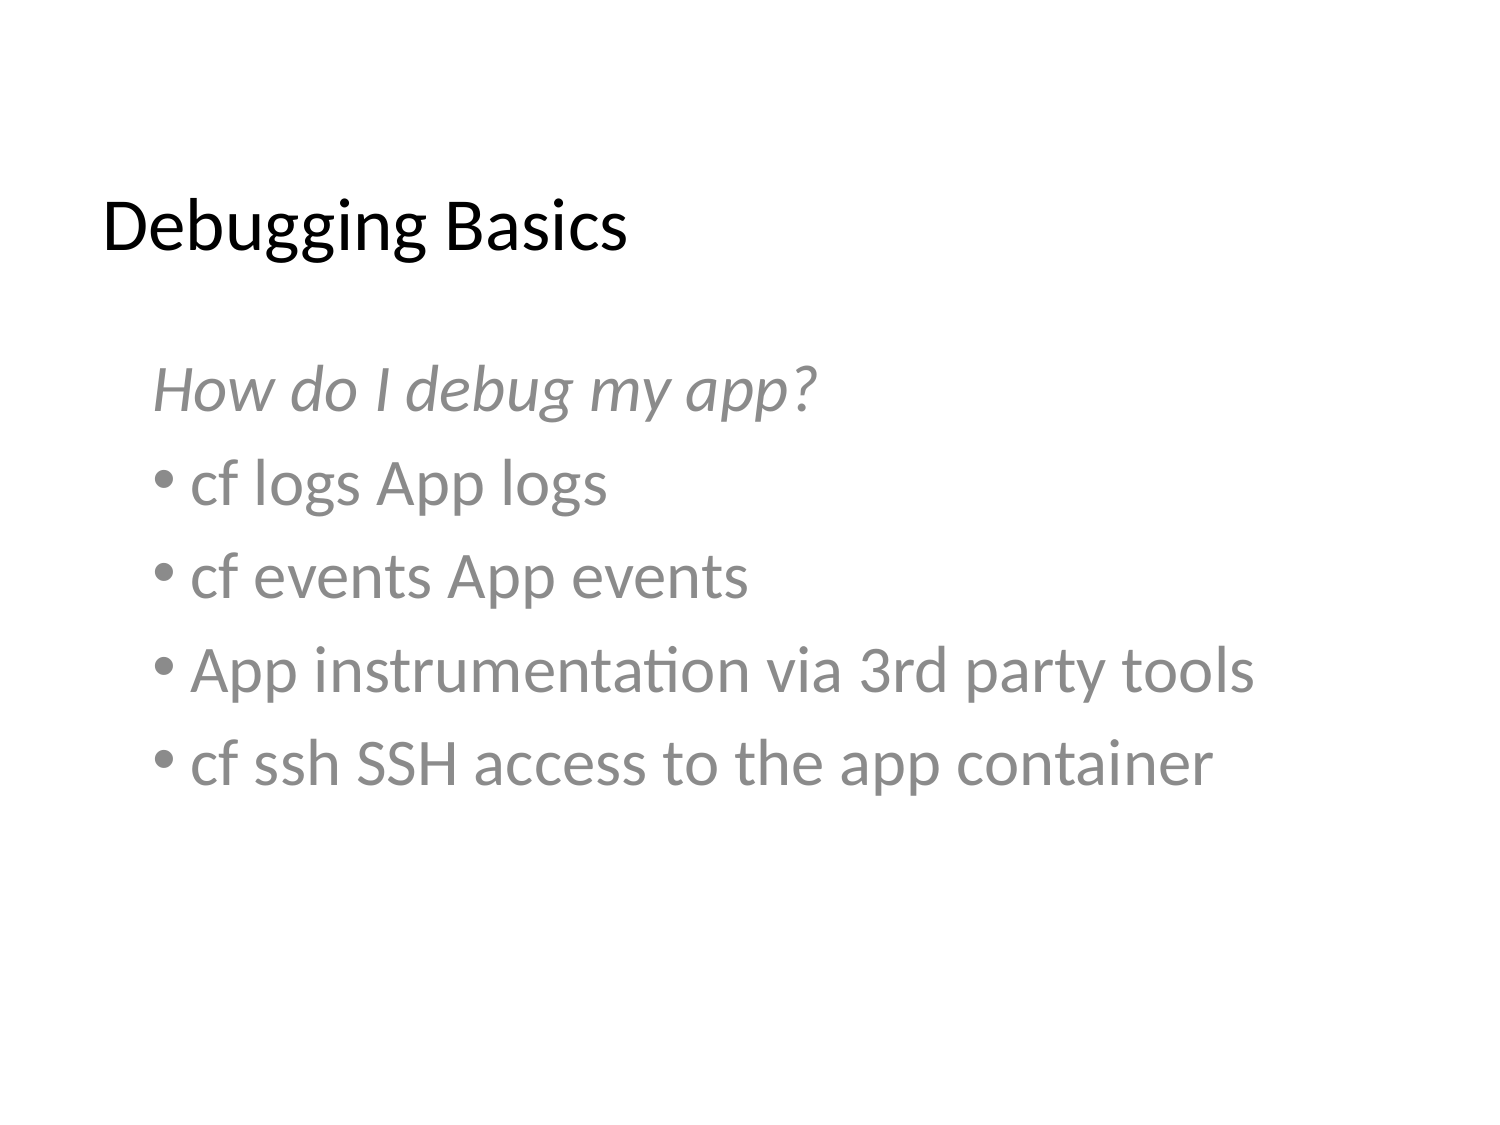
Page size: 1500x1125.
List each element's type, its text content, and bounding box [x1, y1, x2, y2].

subtitle How do I debug my app? cf logs App logs cf events App events App instrumentation via 3rd party tools cf ssh SSH access to the app container [137, 337, 1338, 1000]
title Debugging Basics [87, 99, 1363, 342]
